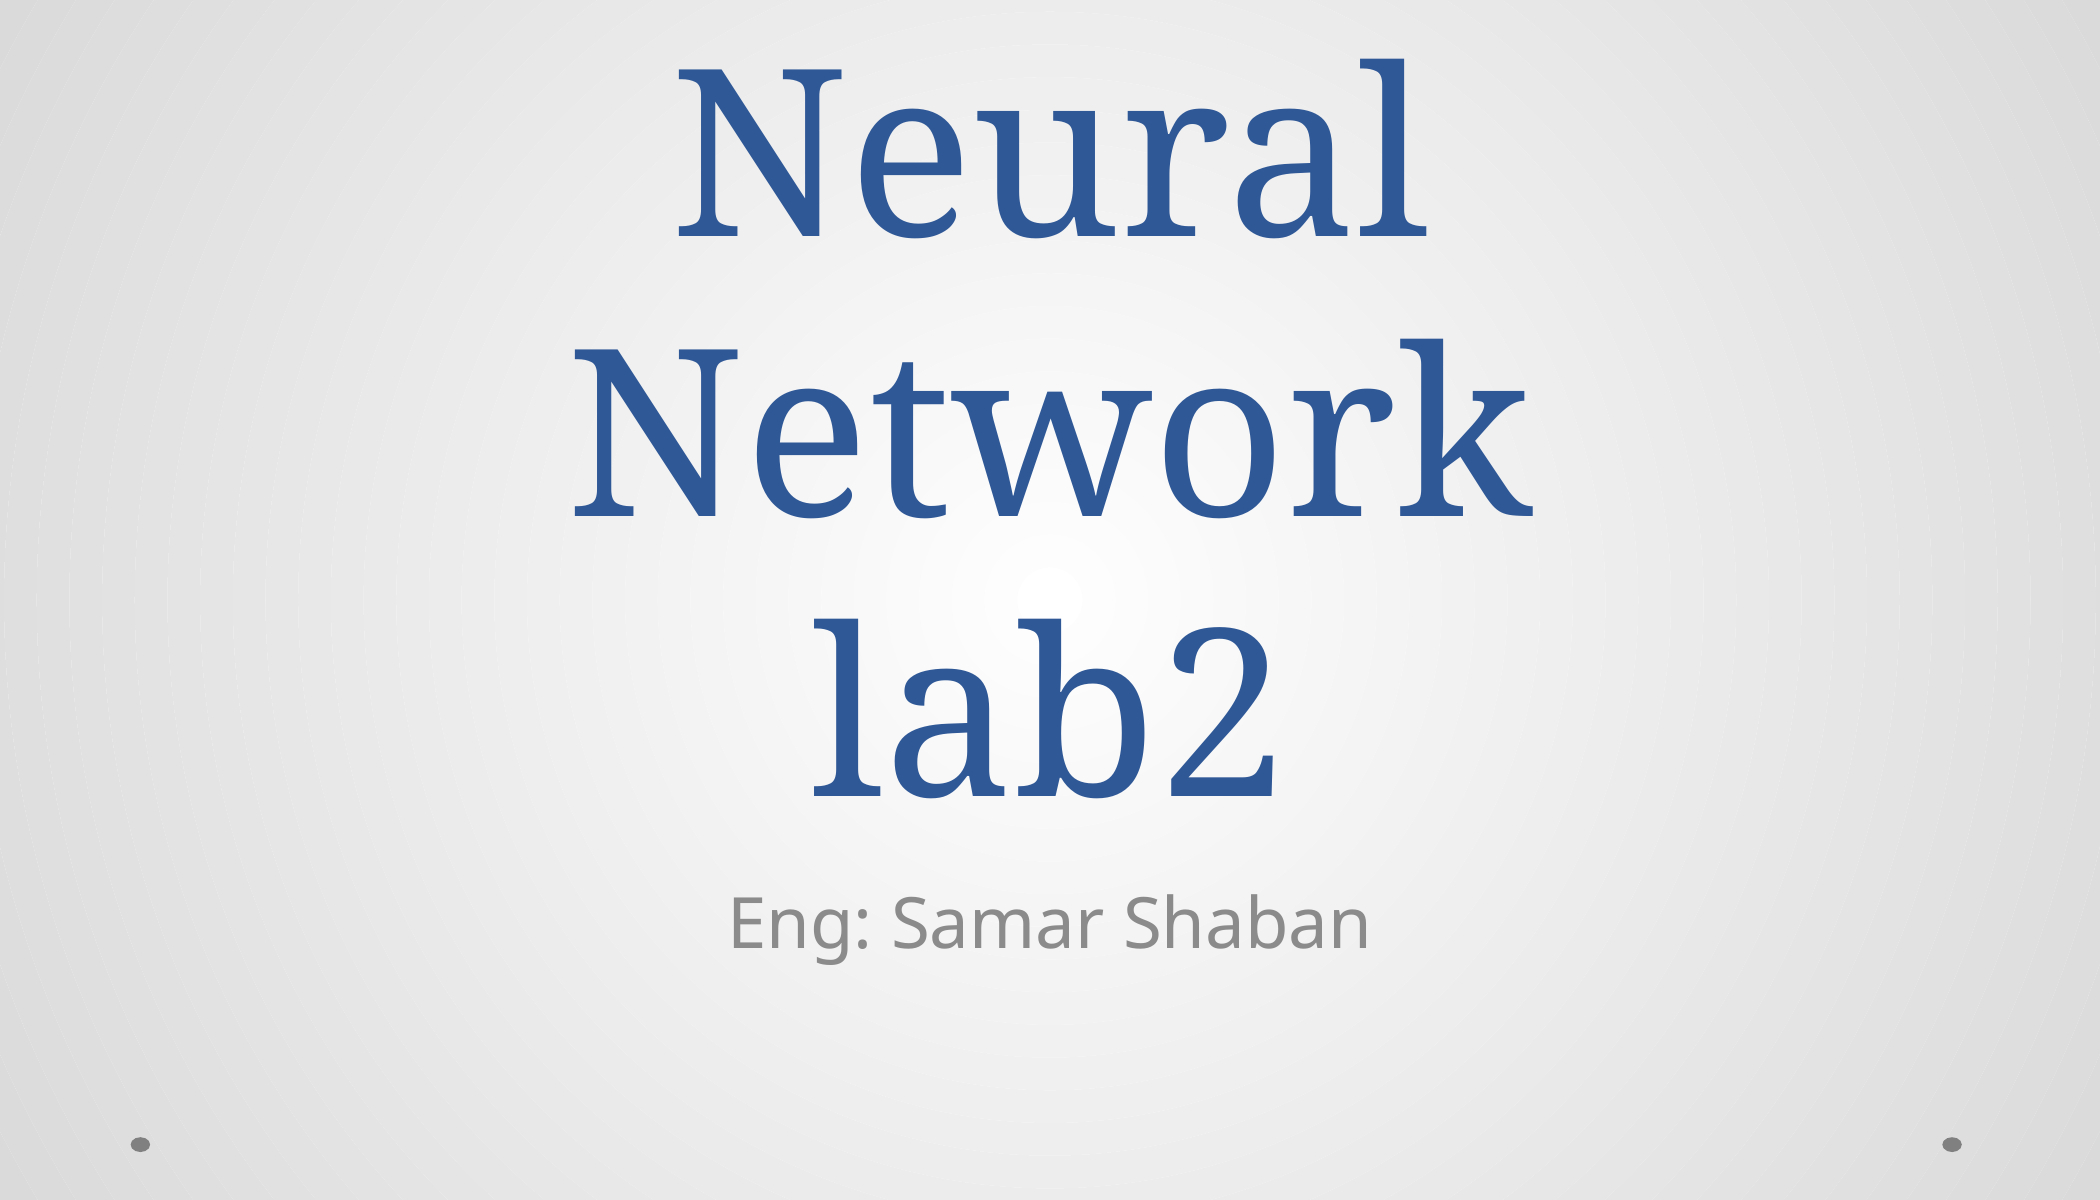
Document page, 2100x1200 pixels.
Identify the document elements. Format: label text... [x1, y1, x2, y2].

title Neural Network lab2 [157, 106, 1943, 854]
subtitle Eng: Samar Shaban [315, 866, 1785, 1080]
